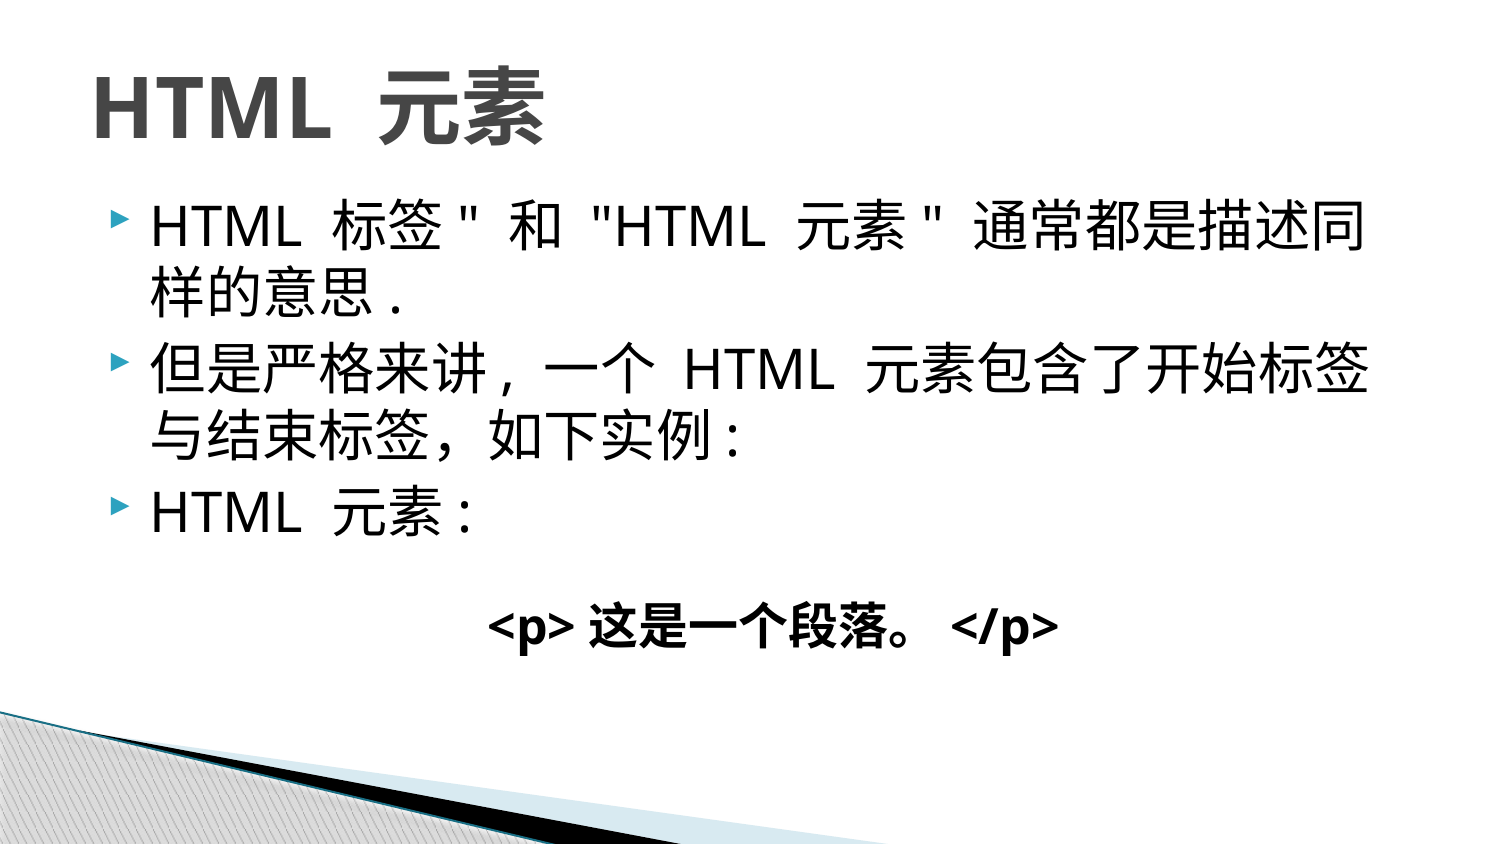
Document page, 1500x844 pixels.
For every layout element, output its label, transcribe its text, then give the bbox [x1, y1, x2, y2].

text_box <p>这是一个段落。</p> [472, 587, 1133, 662]
list HTML 标签" 和 "HTML 元素" 通常都是描述同样的意思. 但是严格来讲, 一个 HTML 元素包含了开始标签与结束标签，如下实例: HTML 元素: [75, 182, 1425, 588]
title HTML 元素 [75, 33, 1425, 175]
